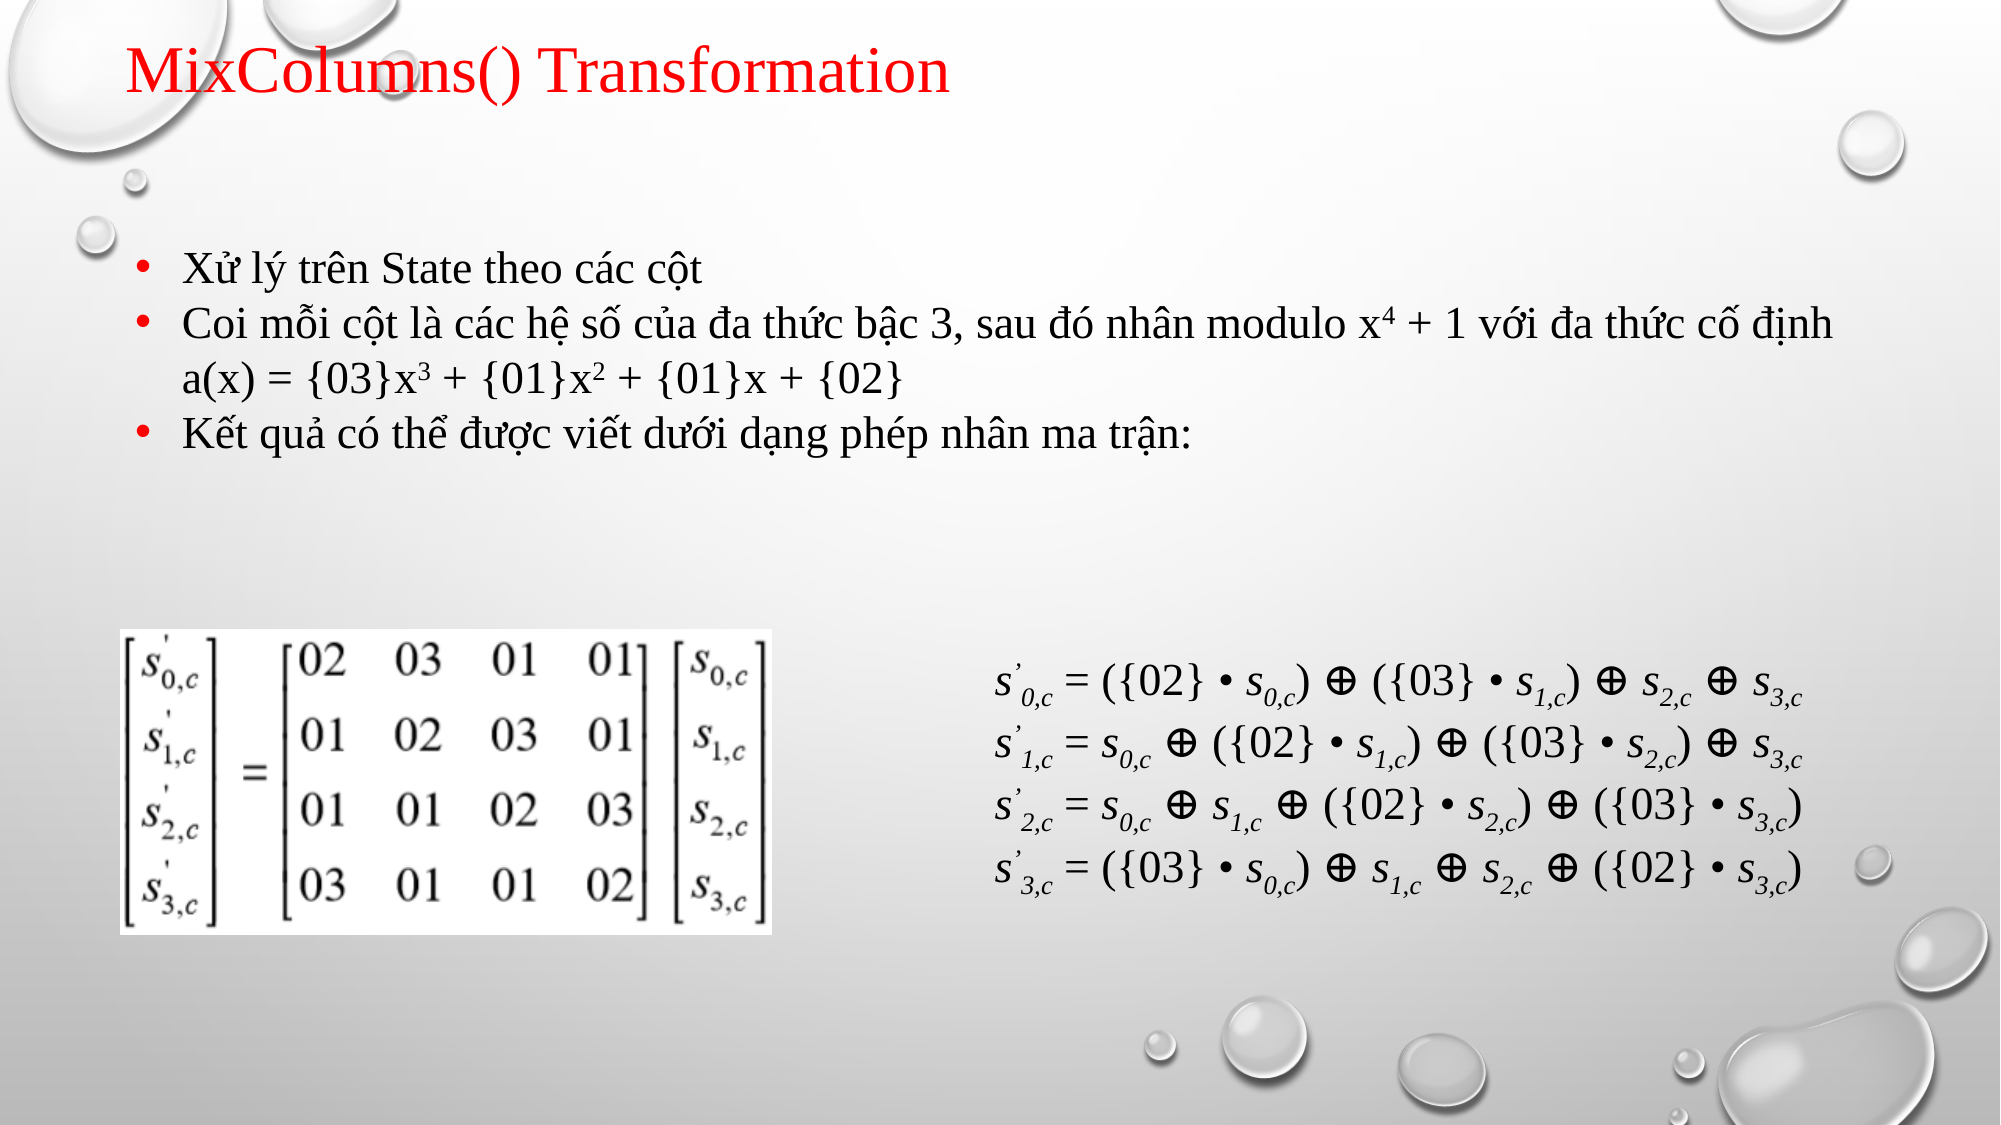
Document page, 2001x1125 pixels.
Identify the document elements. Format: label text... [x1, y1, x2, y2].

picture [0, 0, 2000, 1125]
text_box Xử lý trên State theo các cột Coi mỗi cột là các hệ số của đa thức bậc 3, sau đó nhân modulo x4 + 1 với đa thức cố định a(x) = {03}x3 + {01}x2 + {01}x + {02} Kết quả có thể được viết dưới dạng phép nhân ma trận: [120, 230, 1880, 511]
text_box MixColumns() Transformation [110, 18, 968, 113]
text_box s’0,c = ({02} • s0,c) ⊕ ({03} • s1,c) ⊕ ­s2,c ⊕ s3,c s’1,c = s0,c ⊕ ({02} • s1,c) ⊕ ({03} • s2,c) ⊕ ­s3,c s’2,c = s0,c ⊕ ­s1,c ⊕ ({02} • s2,c) ⊕ ({03} • s3,c) s’3,c = ({03} • s0,c) ⊕ s1,c ⊕ ­s2,c ⊕ ({02} • s3,c) [979, 641, 1880, 962]
